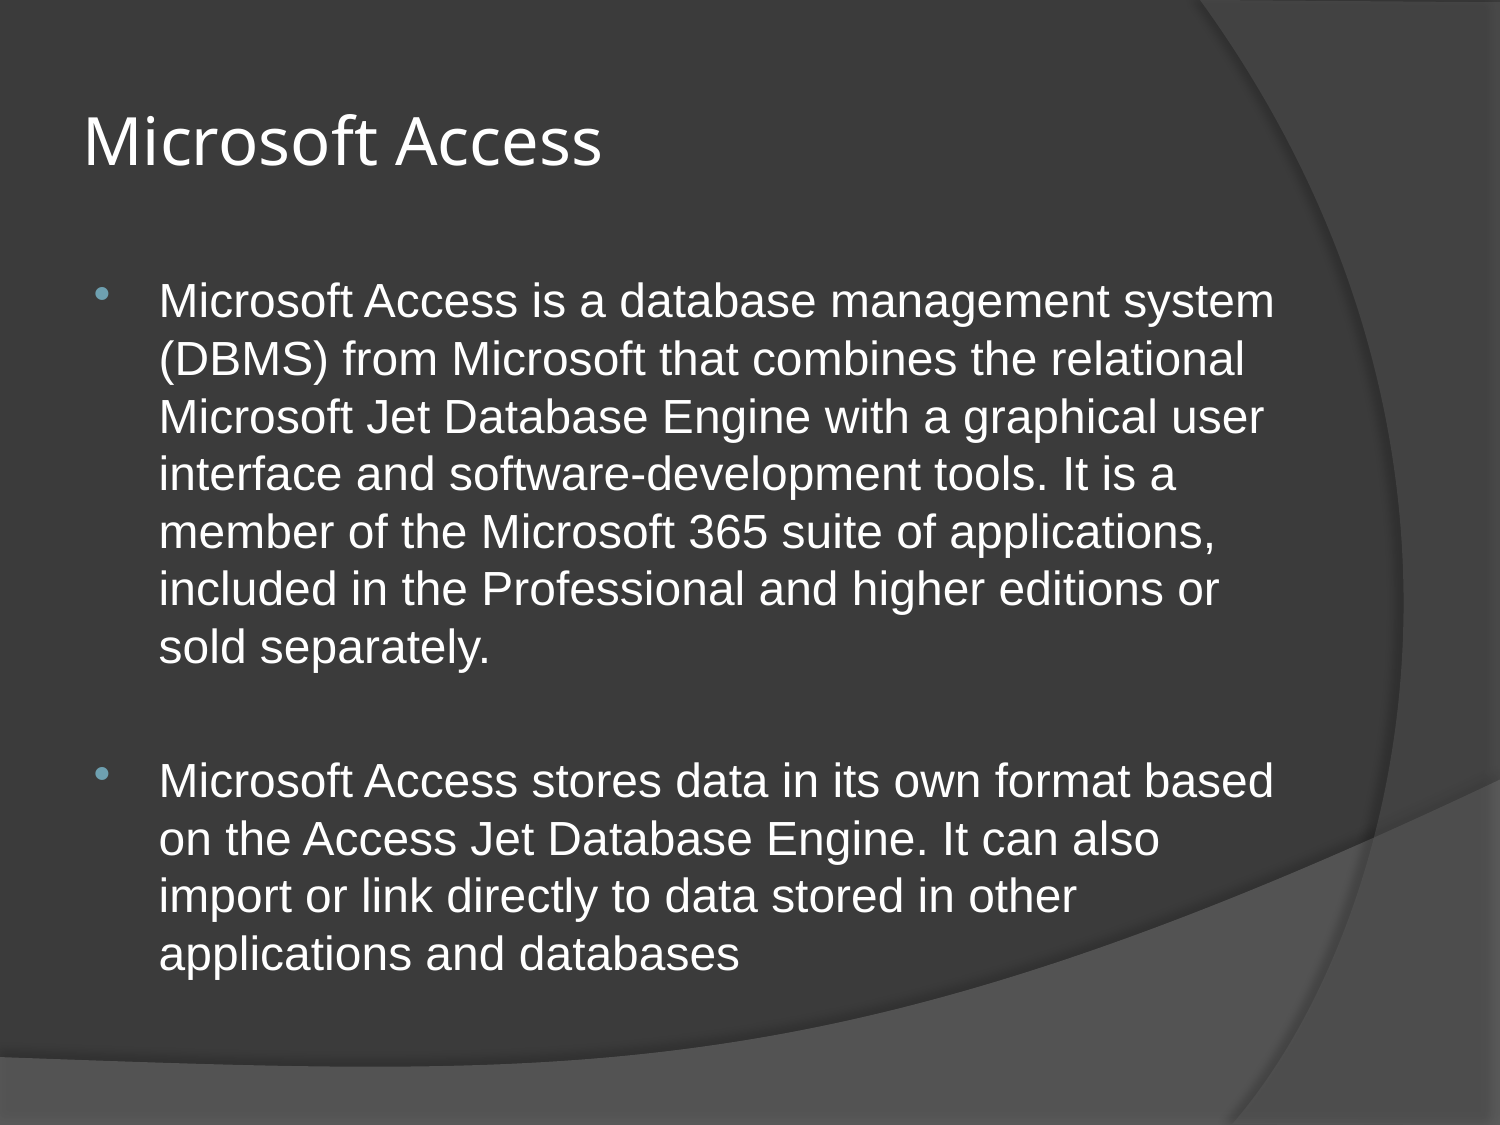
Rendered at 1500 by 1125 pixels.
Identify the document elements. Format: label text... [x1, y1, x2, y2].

title Microsoft Access [75, 45, 1300, 233]
list Microsoft Access is a database management system (DBMS) from Microsoft that combines the relational Microsoft Jet Database Engine with a graphical user interface and software-development tools. It is a member of the Microsoft 365 suite of applications, included in the Professional and higher editions or sold separately. Microsoft Access stores data in its own format based on the Access Jet Database Engine. It can also import or link directly to data stored in other applications and databases [75, 262, 1300, 1005]
